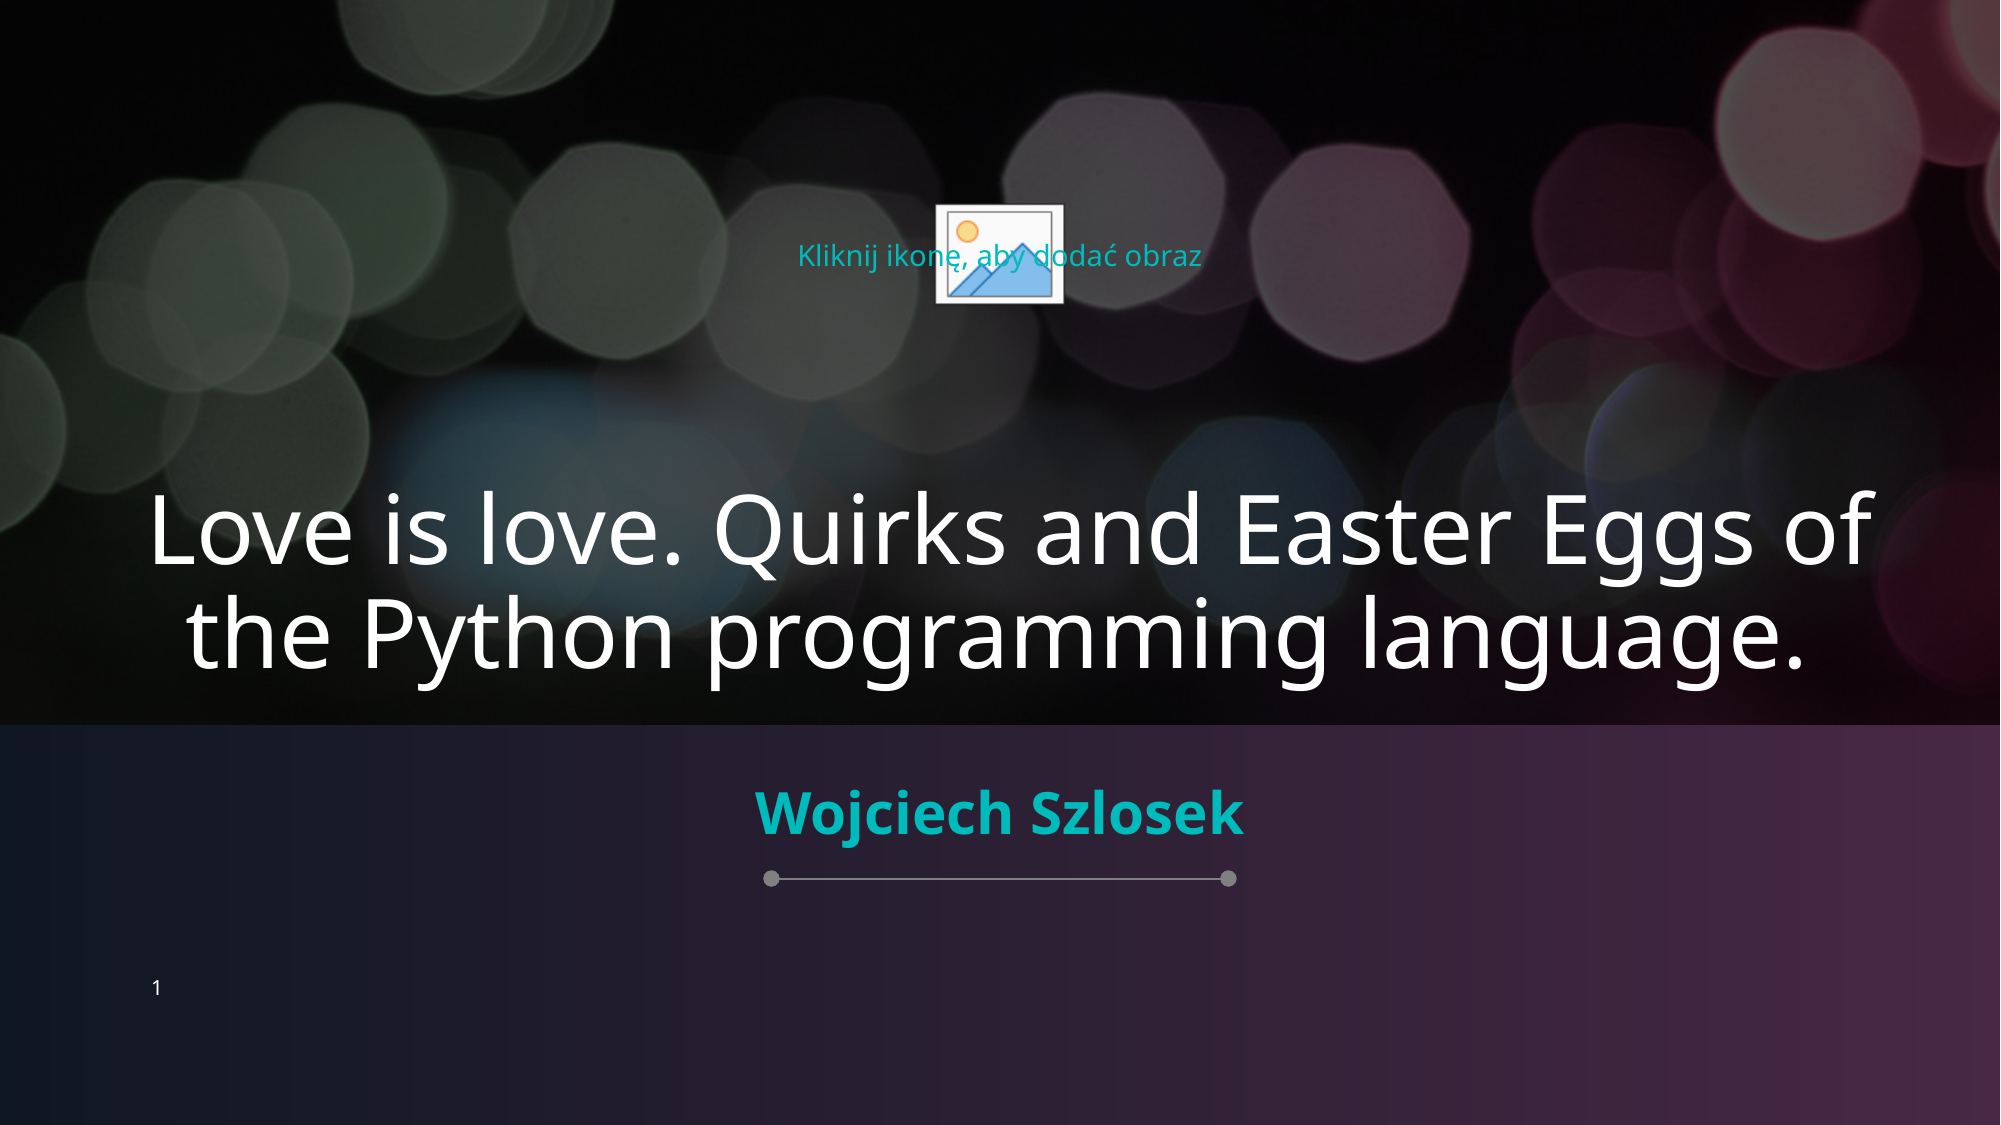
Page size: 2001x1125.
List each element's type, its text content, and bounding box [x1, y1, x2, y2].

subtitle Wojciech Szlosek [249, 776, 1750, 853]
slide_number 1 [127, 964, 186, 1014]
picture [0, 0, 2000, 725]
